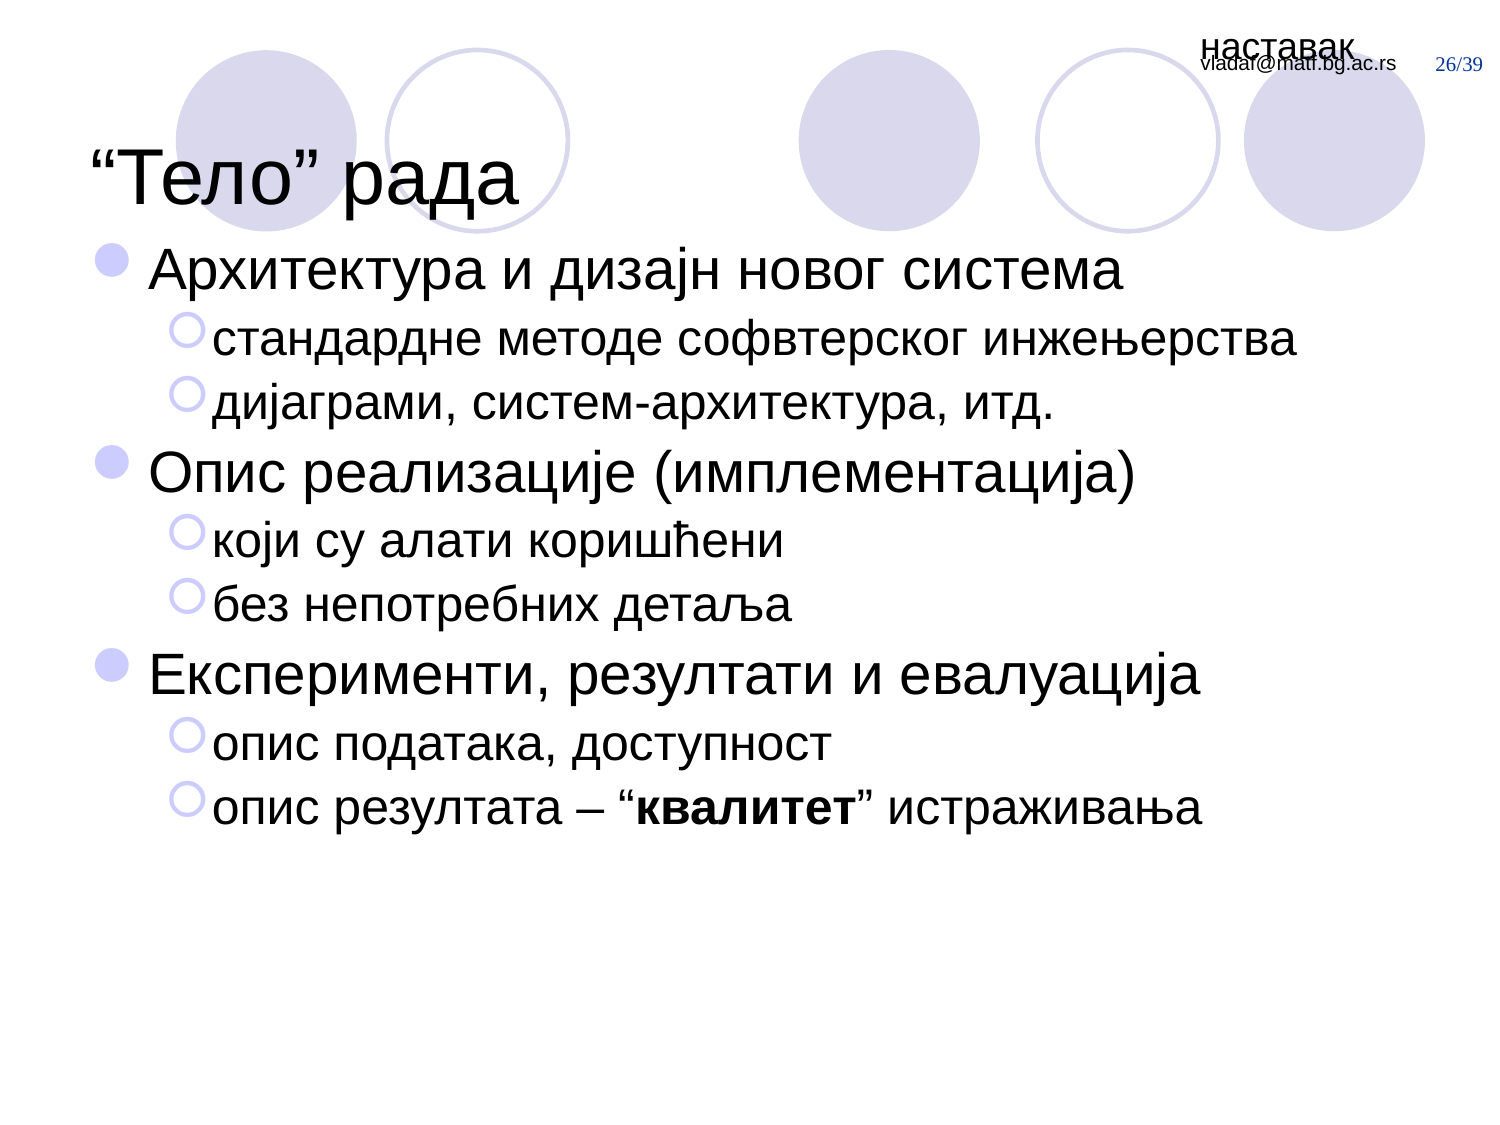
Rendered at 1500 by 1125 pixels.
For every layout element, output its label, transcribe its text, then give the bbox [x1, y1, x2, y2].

title “Тело” рада [75, 113, 1500, 231]
text_box наставак [1054, 14, 1500, 75]
list Архитектура и дизајн новог система стандардне методе софвтерског инжењерства дијаграми, систем-архитектура, итд. Опис реализације (имплементација) који су алати коришћени без непотребних детаља Експерименти, резултати и евалуација опис података, доступност опис резултата – “квалитет” истраживања [75, 231, 1500, 1094]
